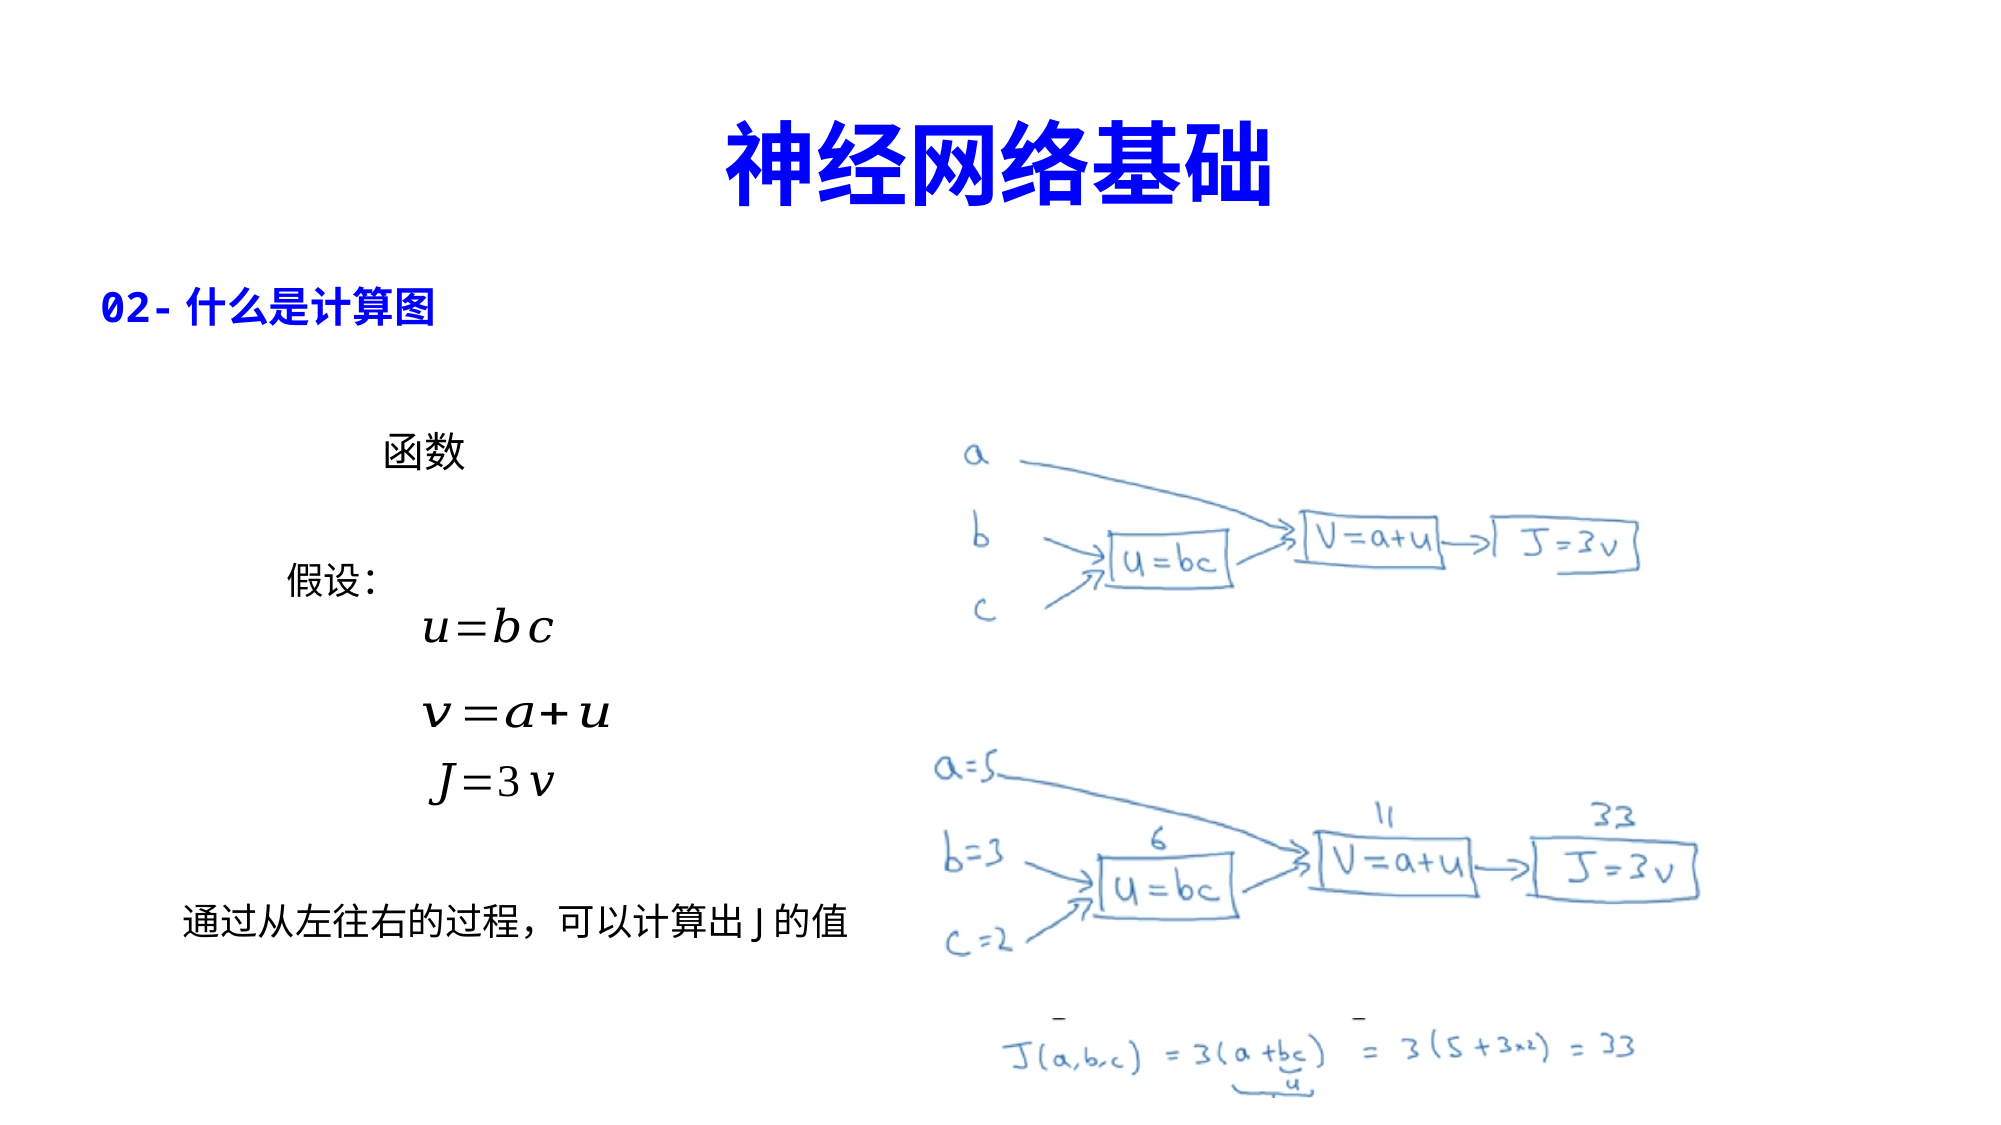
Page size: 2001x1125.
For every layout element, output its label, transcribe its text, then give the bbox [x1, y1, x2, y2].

text_box 假设： [271, 549, 407, 610]
picture [992, 1018, 1661, 1098]
text_box 02-什么是计算图 [85, 273, 1086, 338]
text_box 通过从左往右的过程，可以计算出J的值 [168, 890, 887, 951]
picture [887, 699, 1741, 969]
picture [909, 405, 1683, 648]
title 神经网络基础 [137, 59, 1863, 278]
